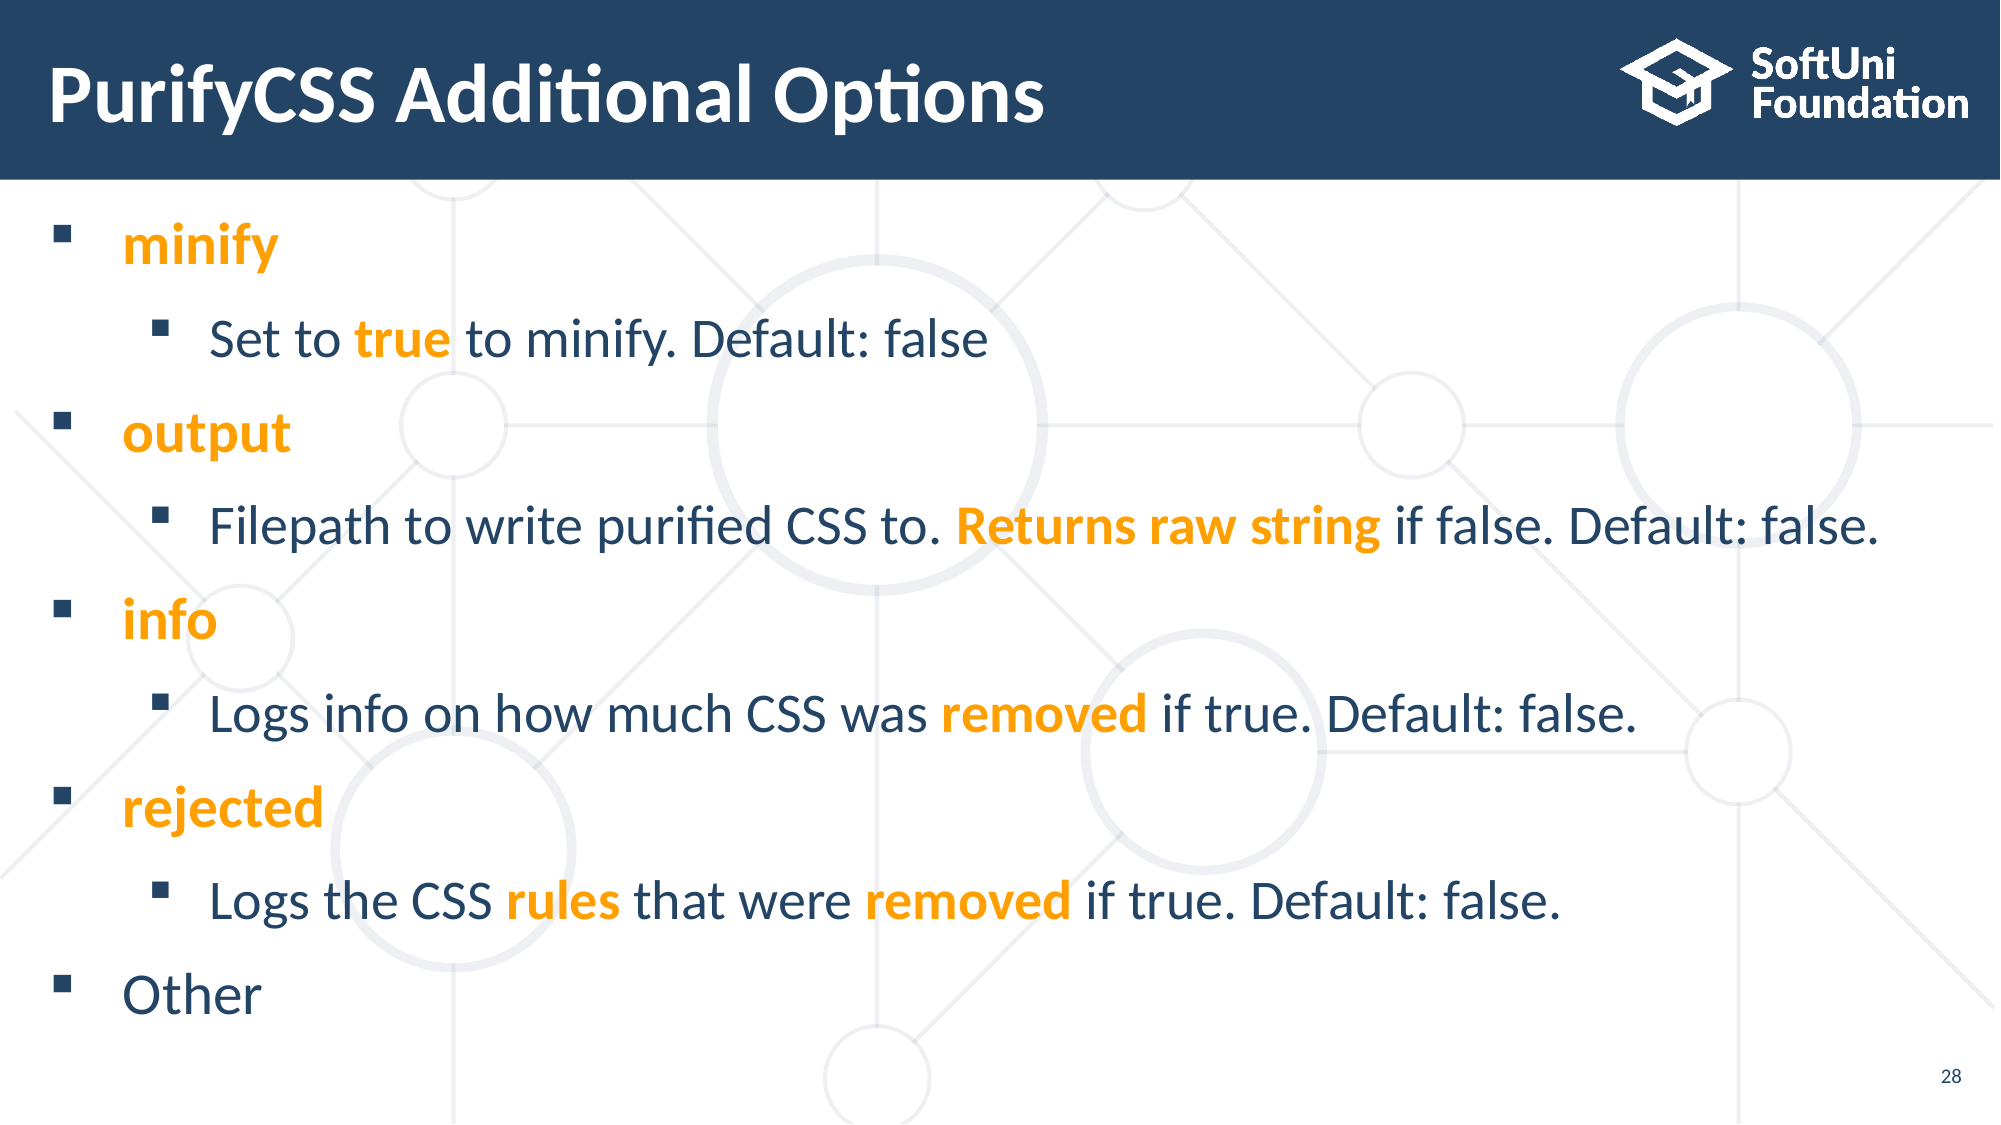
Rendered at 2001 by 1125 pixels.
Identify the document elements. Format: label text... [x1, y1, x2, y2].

title PurifyCSS Additional Options [31, 16, 1591, 162]
slide_number 28 [1897, 1049, 1968, 1101]
picture [1619, 38, 1968, 126]
list minify Set to true to minify. Default: false output Filepath to write purified CSS to. Returns raw string if false. Default: false. info Logs info on how much CSS was removed if true. Default: false. rejected Logs the CSS rules that were removed if true. Default: false. Other [31, 196, 1970, 1050]
